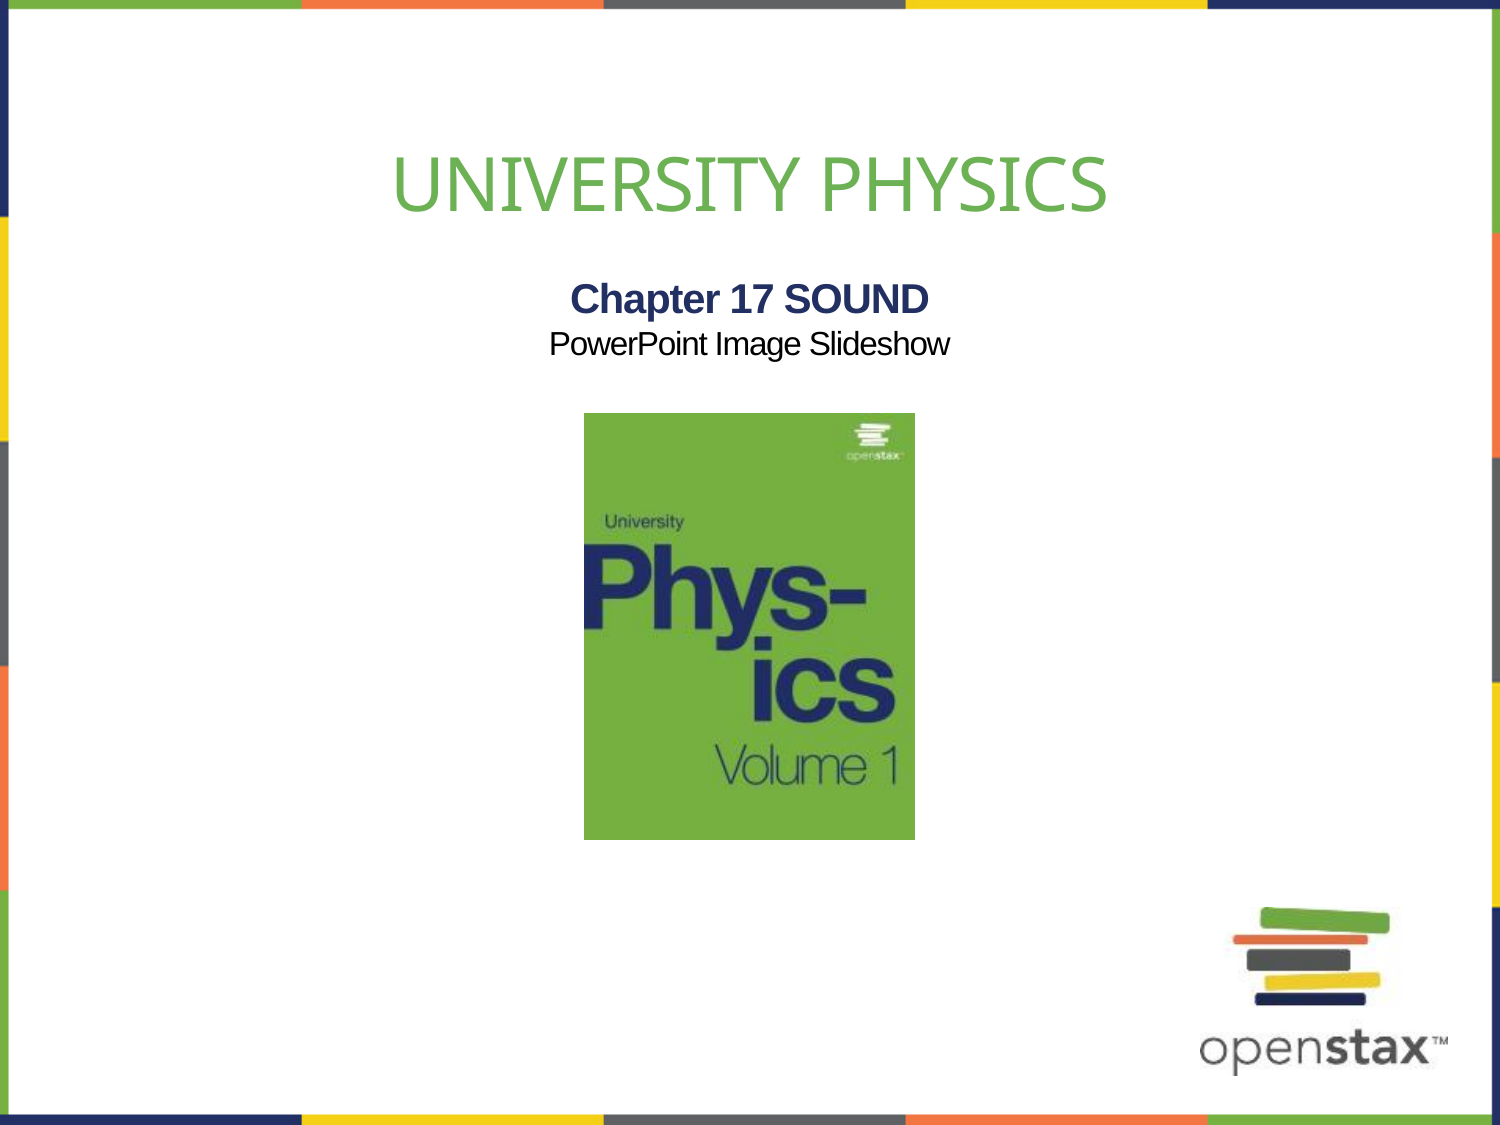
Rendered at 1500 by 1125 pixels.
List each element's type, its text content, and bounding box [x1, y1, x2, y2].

picture [0, 0, 1500, 129]
picture [0, 246, 1500, 1125]
text_box University Physics Chapter 17 SOUND PowerPoint Image Slideshow [0, 129, 1500, 246]
